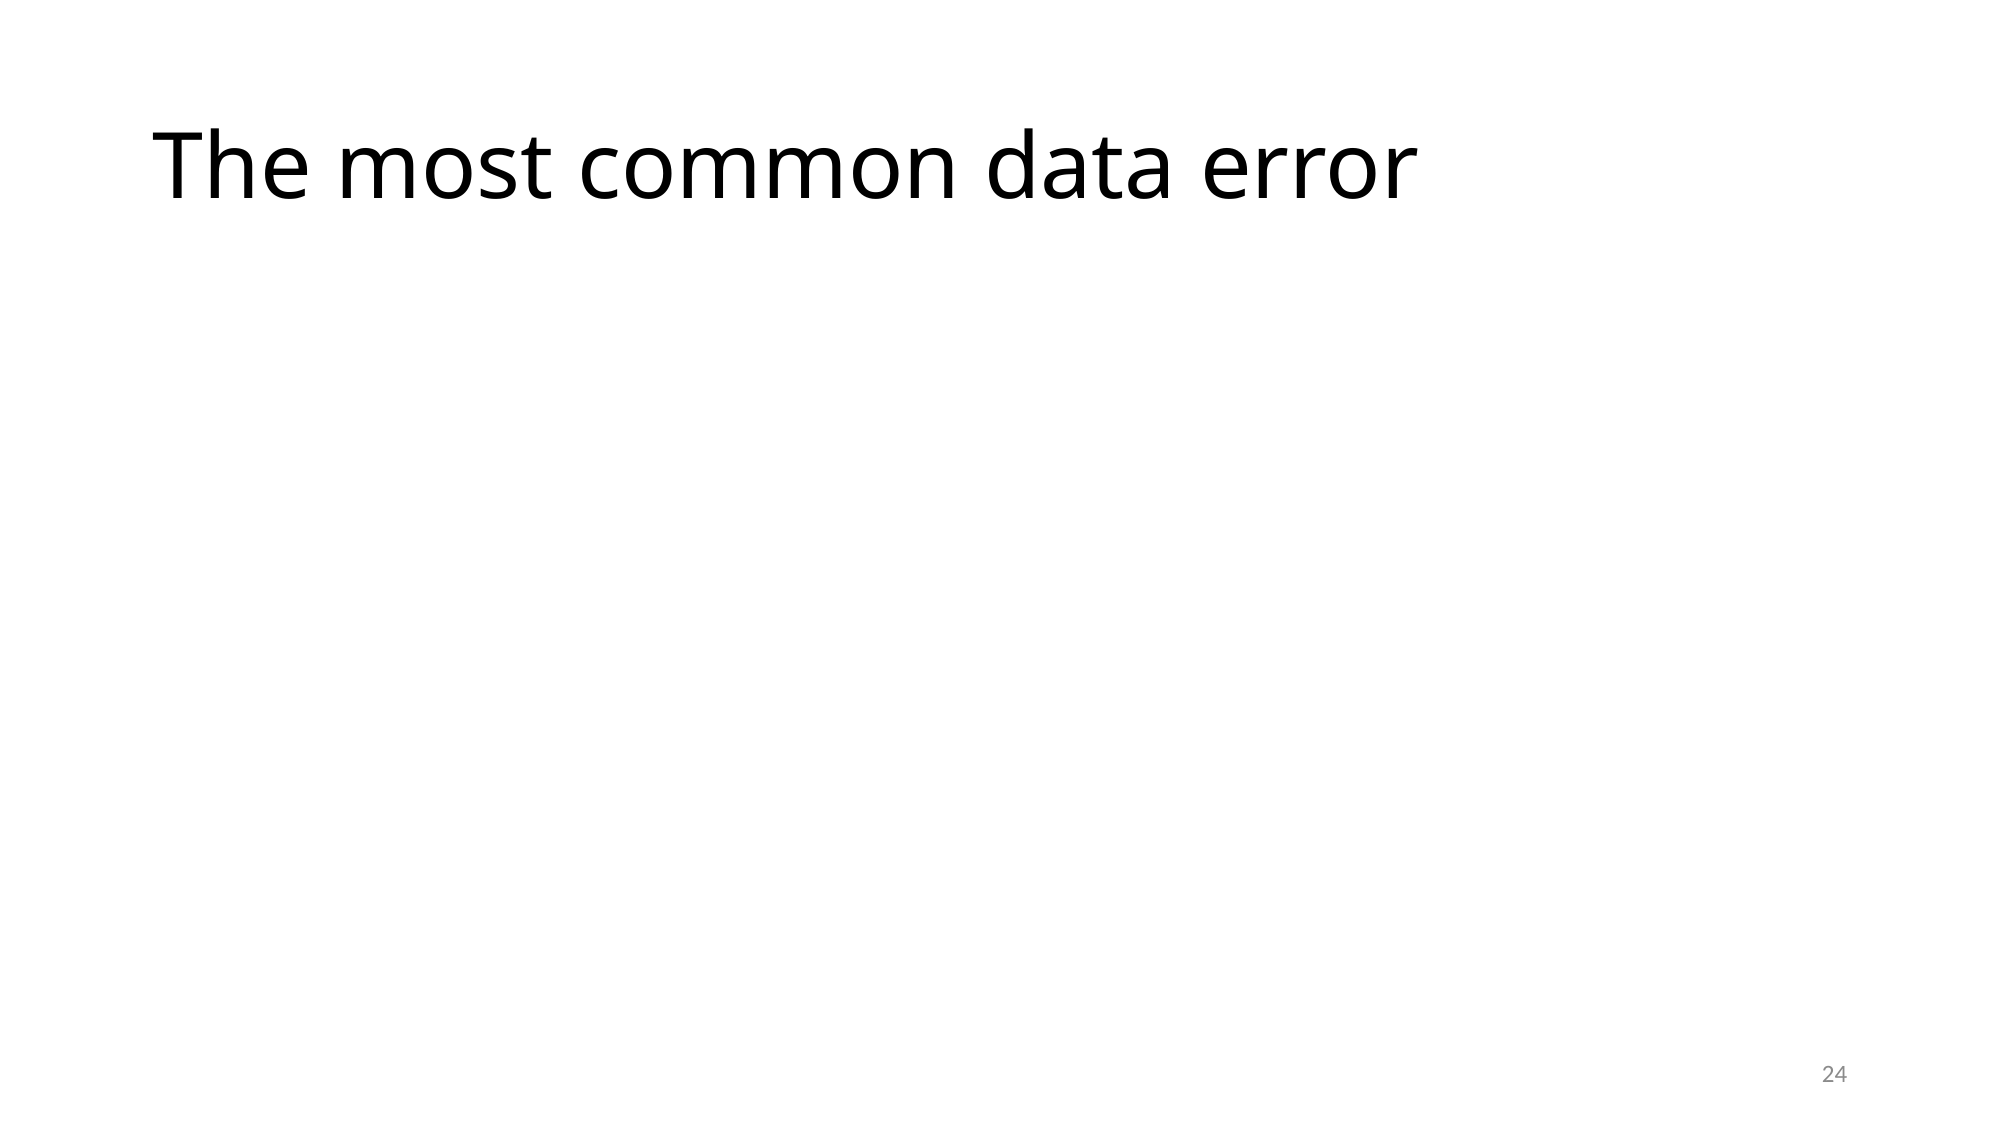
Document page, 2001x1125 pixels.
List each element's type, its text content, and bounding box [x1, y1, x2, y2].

title The most common data error [137, 59, 1863, 278]
slide_number 24 [1412, 1042, 1863, 1103]
